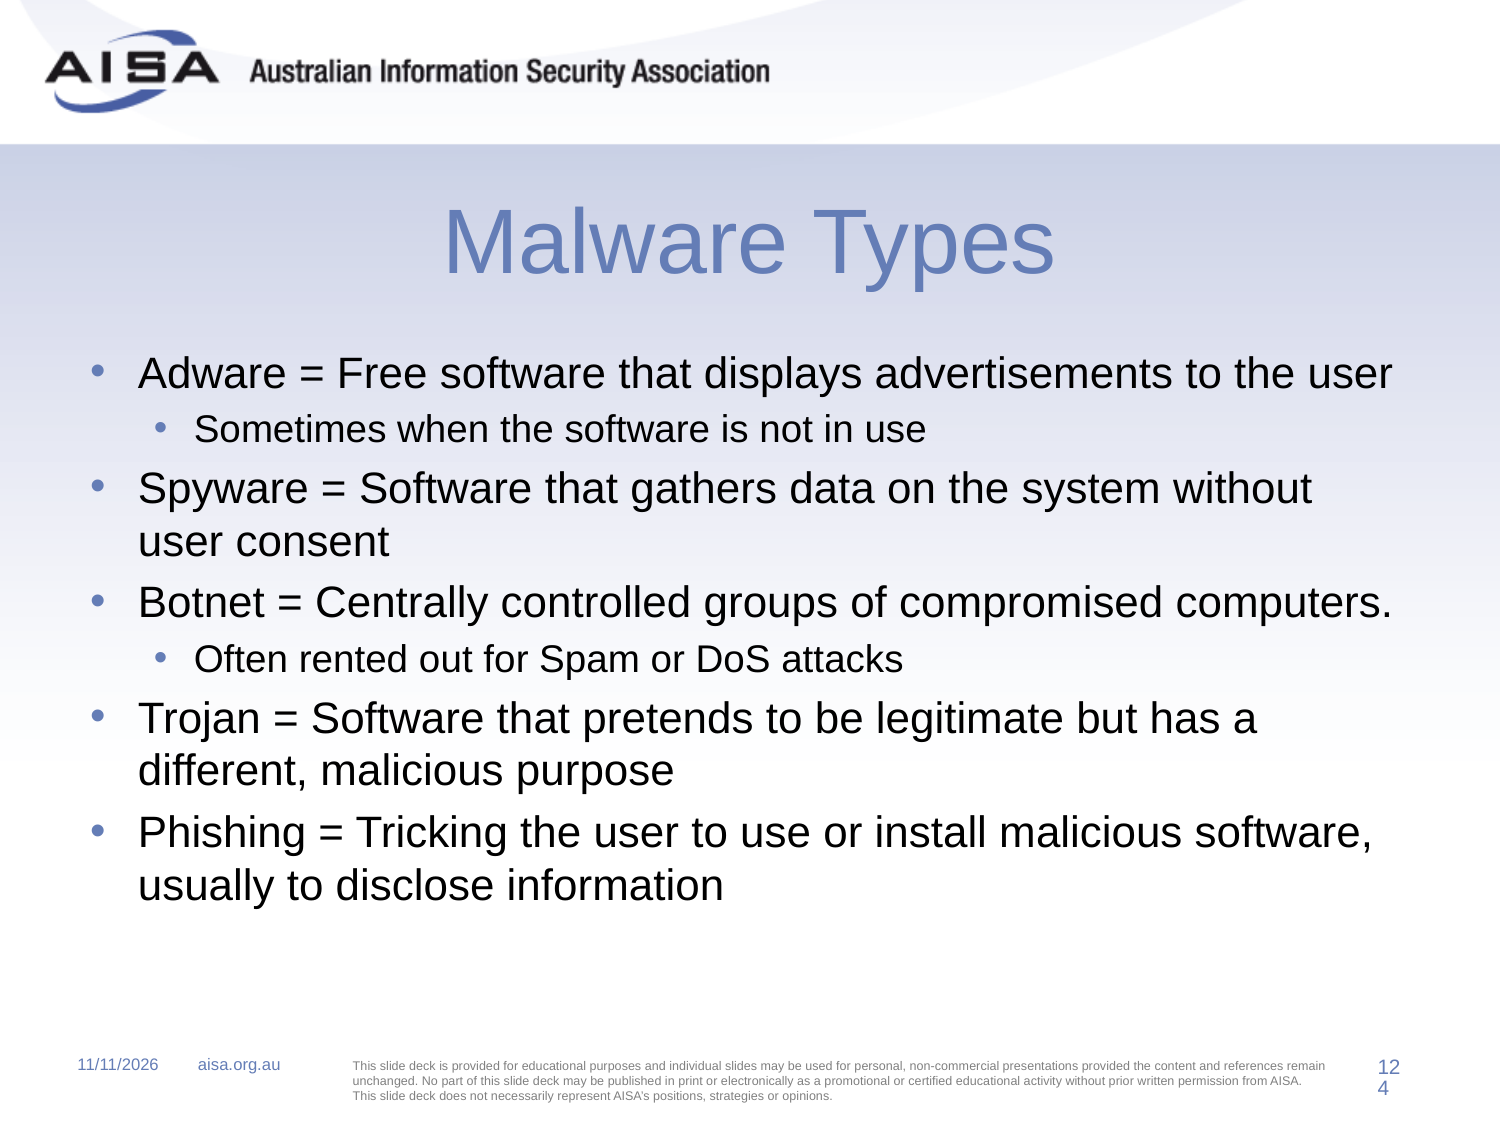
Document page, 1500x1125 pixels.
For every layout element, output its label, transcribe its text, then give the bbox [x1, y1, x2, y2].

list Adware = Free software that displays advertisements to the user Sometimes when the software is not in use Spyware = Software that gathers data on the system without user consent Botnet = Centrally controlled groups of compromised computers. Often rented out for Spam or DoS attacks Trojan = Software that pretends to be legitimate but has a different, malicious purpose Phishing = Tricking the user to use or install malicious software, usually to disclose information [75, 336, 1425, 1016]
picture [0, 0, 1500, 1125]
title Malware Types [75, 149, 1425, 325]
